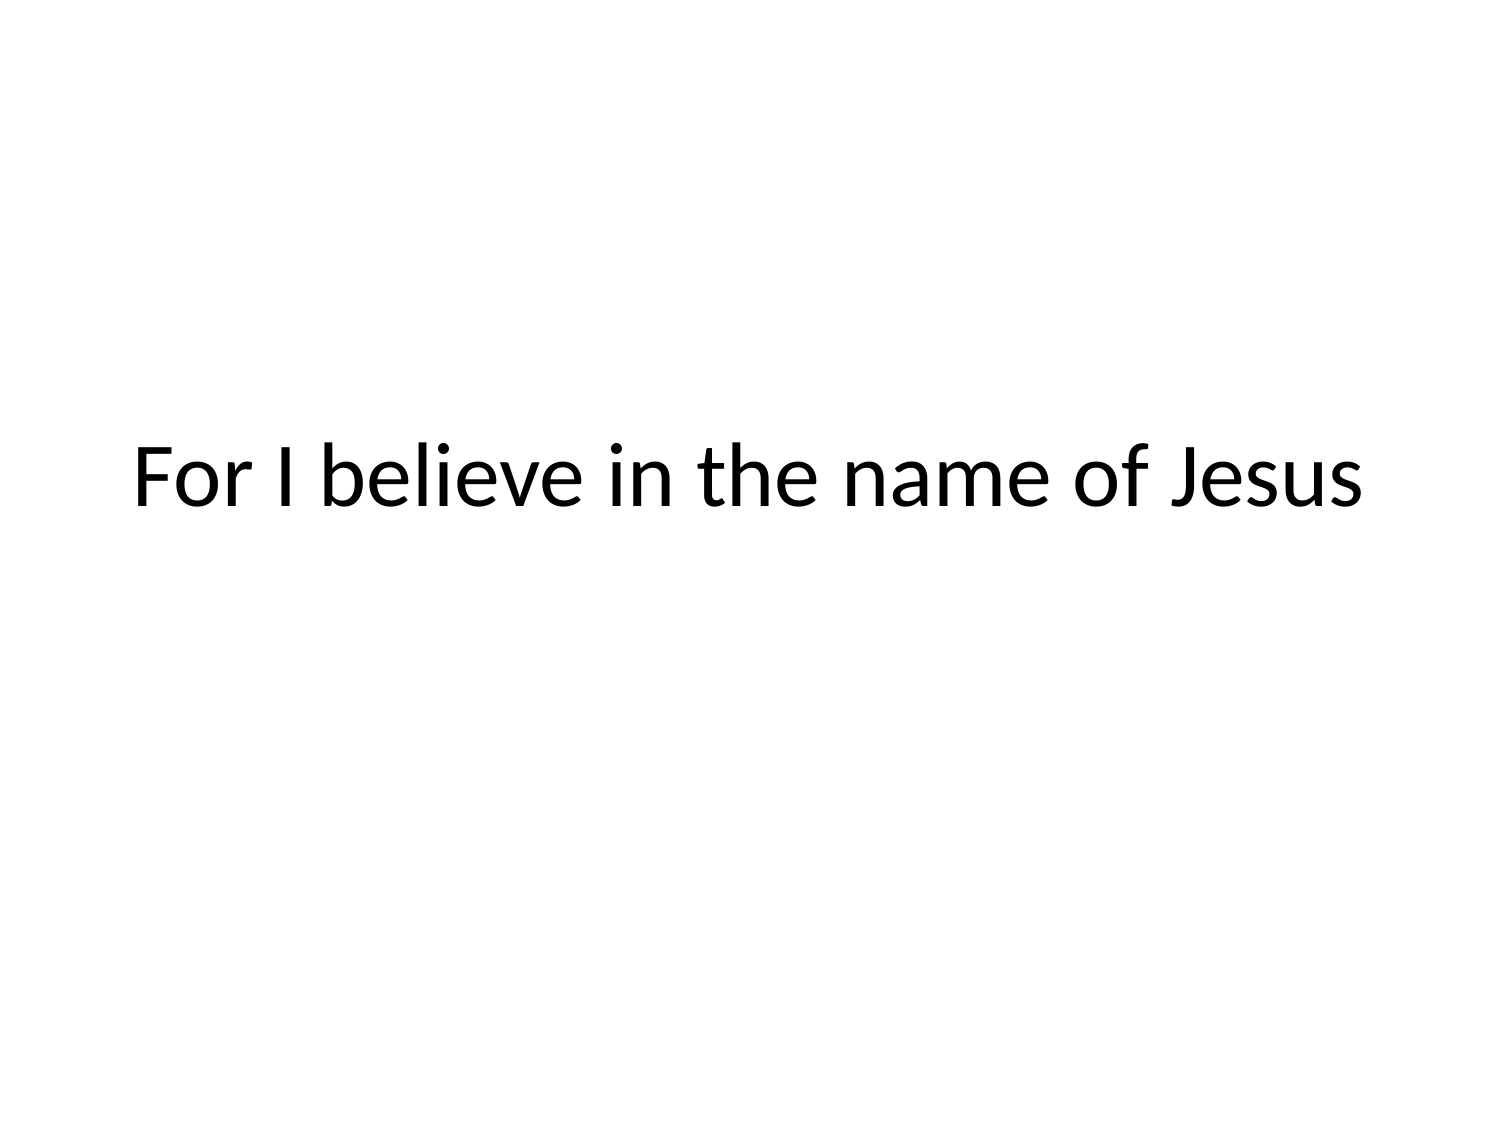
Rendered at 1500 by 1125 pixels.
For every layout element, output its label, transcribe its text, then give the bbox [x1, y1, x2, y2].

title For I believe in the name of Jesus [112, 349, 1388, 591]
